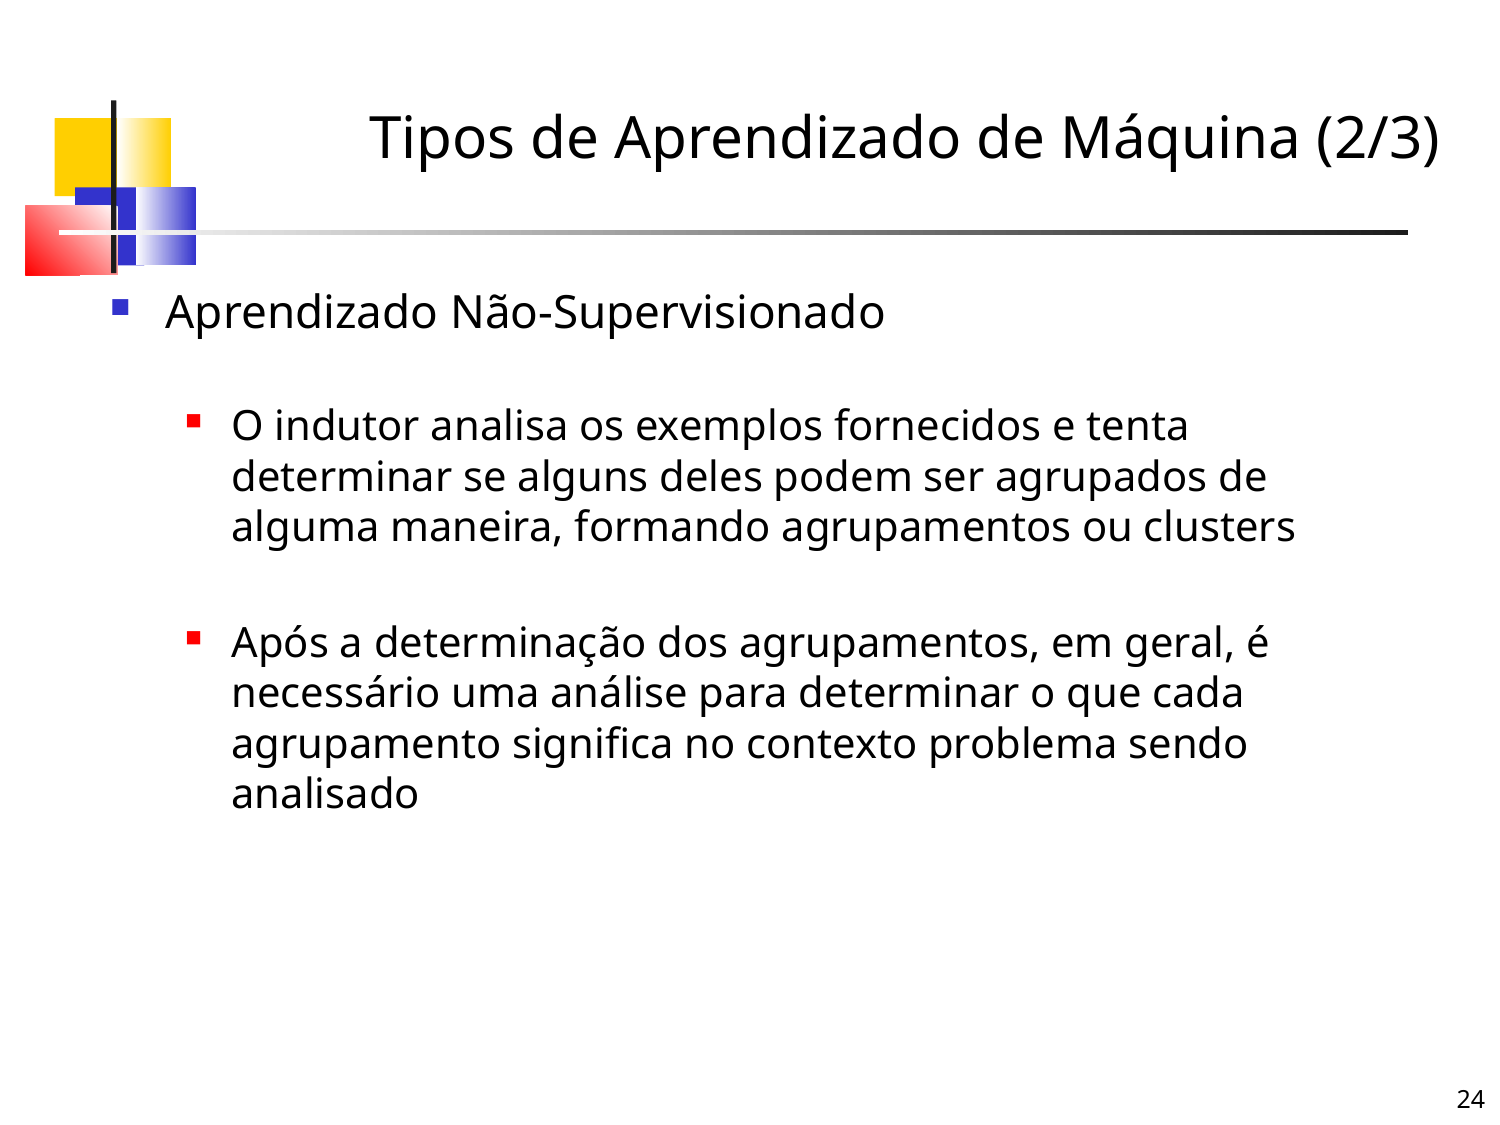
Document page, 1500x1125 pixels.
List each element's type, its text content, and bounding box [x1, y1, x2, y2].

title Tipos de Aprendizado de Máquina (2/3) [219, 46, 1500, 235]
list Aprendizado Não-Supervisionado O indutor analisa os exemplos fornecidos e tenta determinar se alguns deles podem ser agrupados de alguma maneira, formando agrupamentos ou clusters Após a determinação dos agrupamentos, em geral, é necessário uma análise para determinar o que cada agrupamento significa no contexto problema sendo analisado [109, 291, 1416, 1027]
